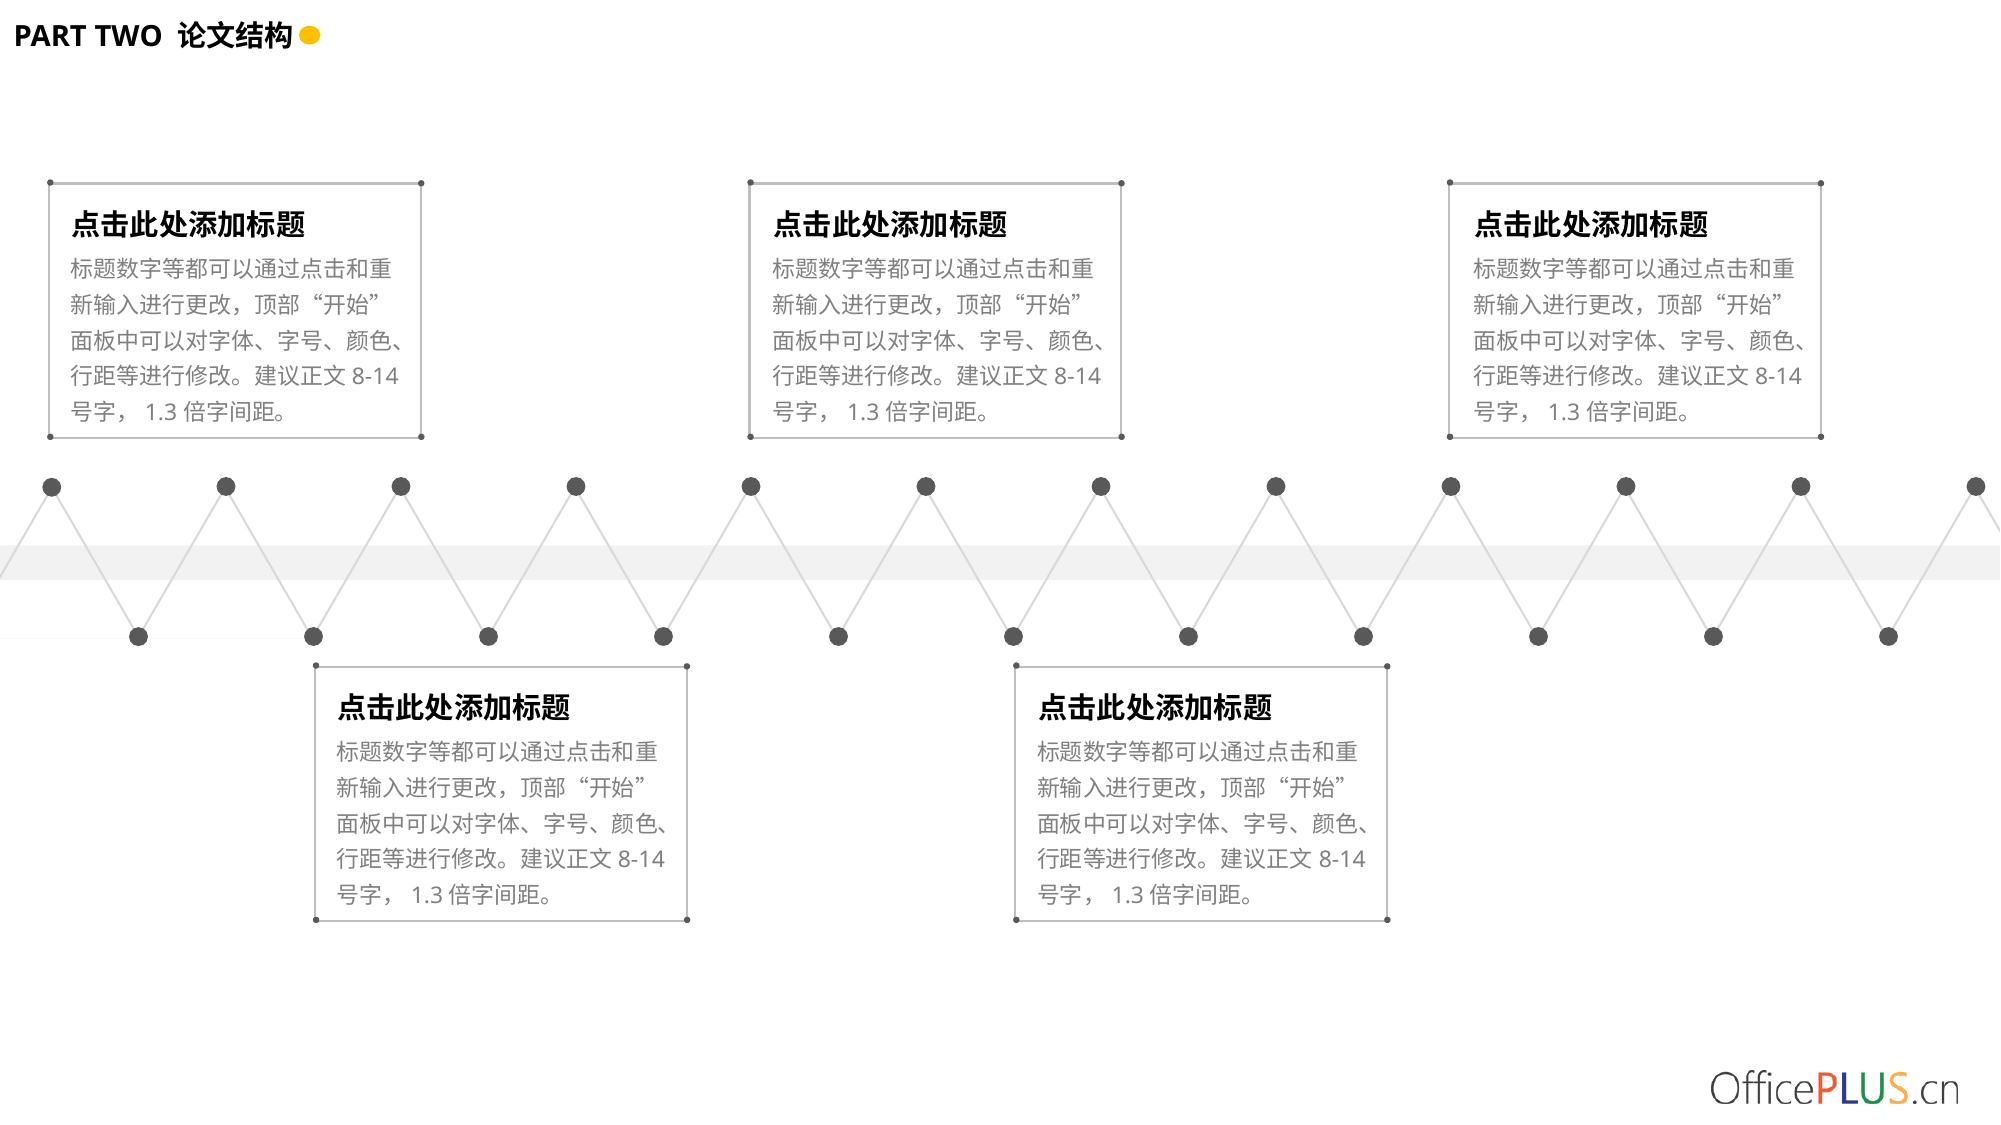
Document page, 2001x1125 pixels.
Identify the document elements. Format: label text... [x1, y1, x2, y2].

text_box [1440, 475, 1462, 487]
text_box [653, 638, 674, 648]
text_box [0, 487, 2000, 638]
text_box [41, 476, 63, 487]
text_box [47, 179, 425, 441]
text_box [390, 475, 412, 487]
text_box [128, 638, 149, 648]
text_box [1265, 475, 1287, 487]
text_box [1878, 638, 1899, 648]
text_box [1090, 475, 1112, 487]
text_box [297, 24, 322, 46]
text_box [1703, 638, 1724, 648]
text_box [740, 475, 762, 487]
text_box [1446, 179, 1825, 441]
text_box [1965, 475, 1987, 487]
text_box [1353, 638, 1374, 648]
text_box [747, 179, 1125, 441]
text_box [565, 475, 587, 487]
text_box [1178, 638, 1199, 648]
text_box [312, 662, 691, 924]
text_box [1615, 475, 1637, 487]
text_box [1013, 662, 1391, 924]
text_box PART TWO 论文结构 [0, 9, 309, 60]
picture [1711, 1070, 1958, 1104]
text_box [828, 638, 849, 648]
text_box [915, 475, 937, 487]
text_box [215, 475, 237, 487]
text_box [1003, 638, 1024, 648]
text_box [1790, 475, 1812, 487]
text_box [303, 638, 324, 648]
text_box [1528, 638, 1549, 648]
text_box [478, 638, 499, 648]
